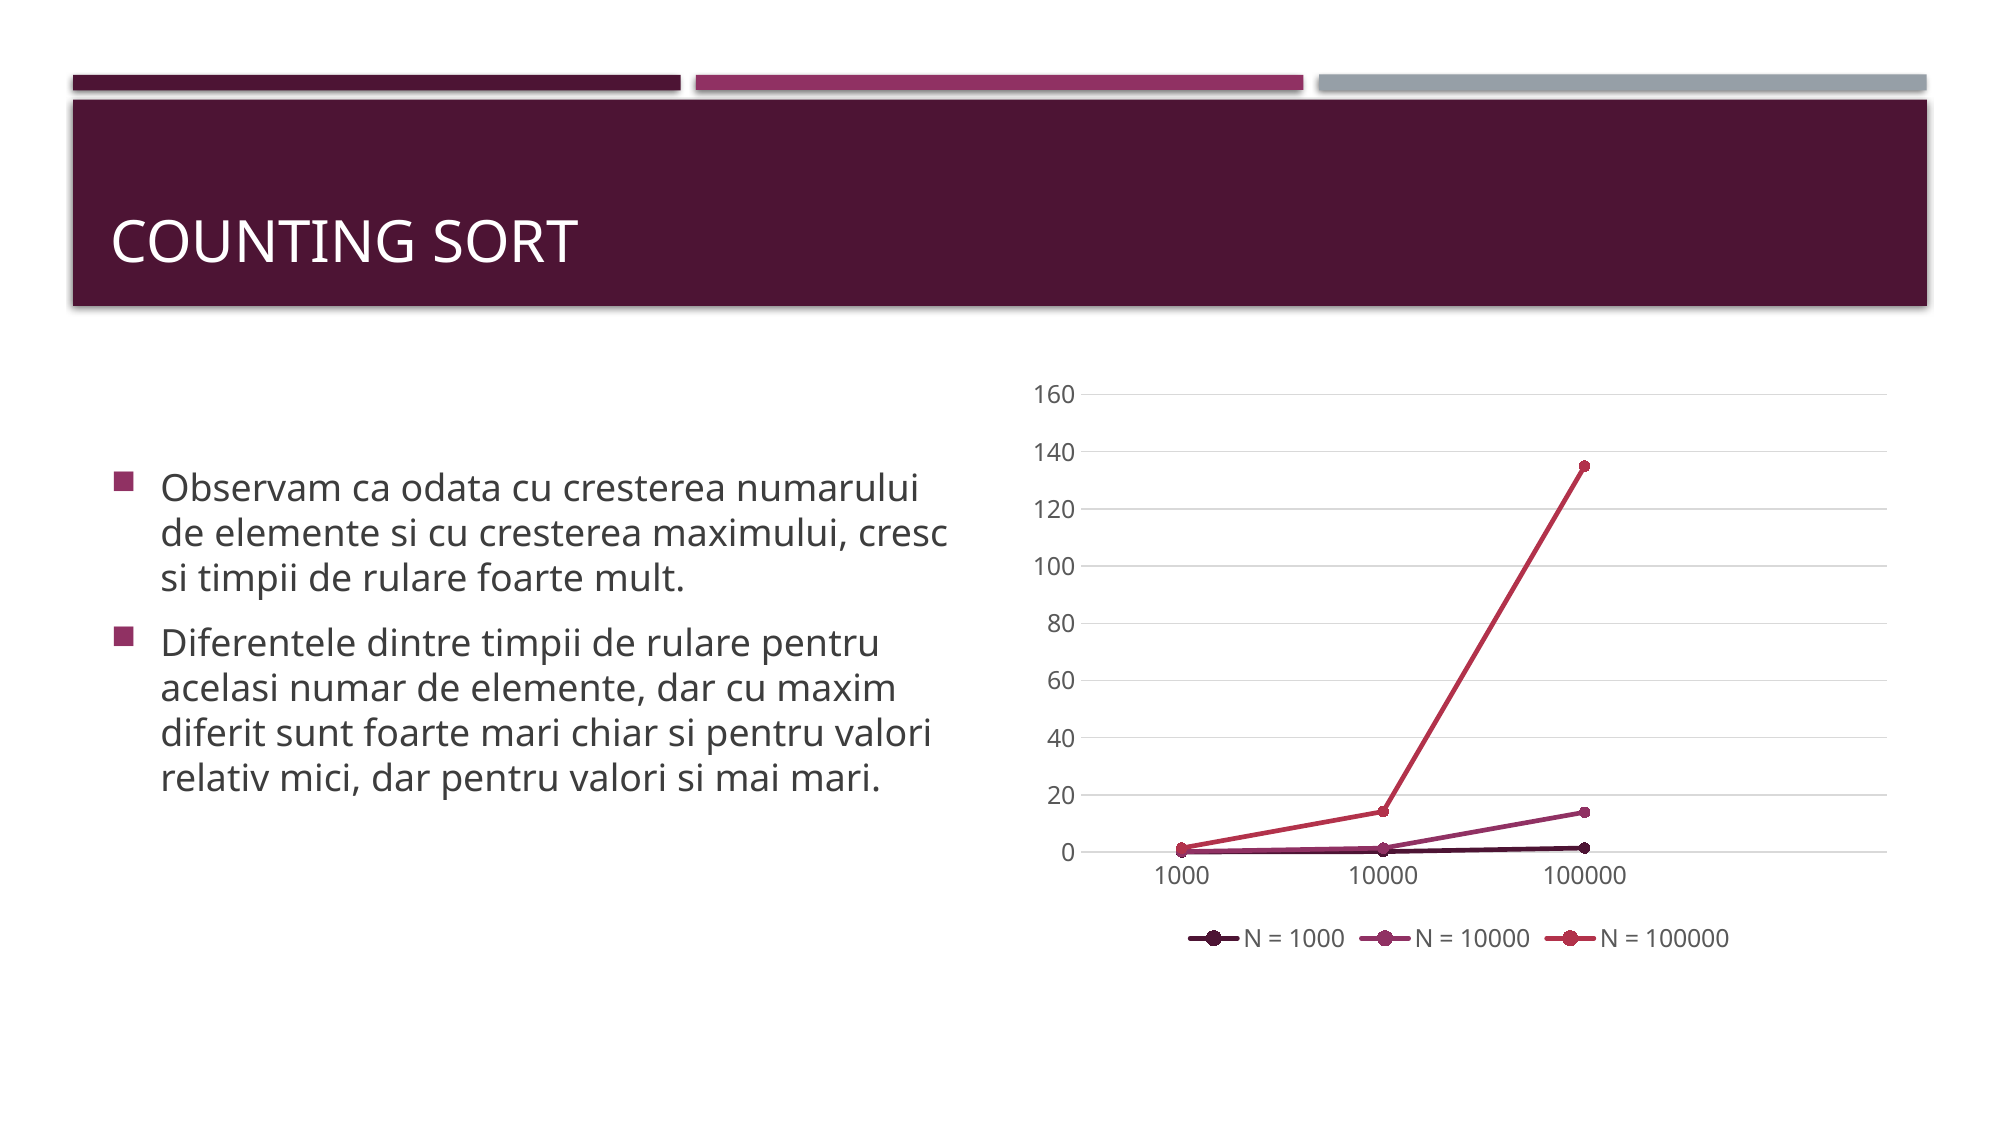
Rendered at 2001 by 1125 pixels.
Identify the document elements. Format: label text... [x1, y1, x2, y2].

chart [1014, 364, 1906, 962]
list Observam ca odata cu cresterea numarului de elemente si cu cresterea maximului, cresc si timpii de rulare foarte mult. Diferentele dintre timpii de rulare pentru acelasi numar de elemente, dar cu maxim diferit sunt foarte mari chiar si pentru valori relativ mici, dar pentru valori si mai mari. [95, 365, 985, 962]
title COUNTING SORT [95, 119, 1905, 282]
